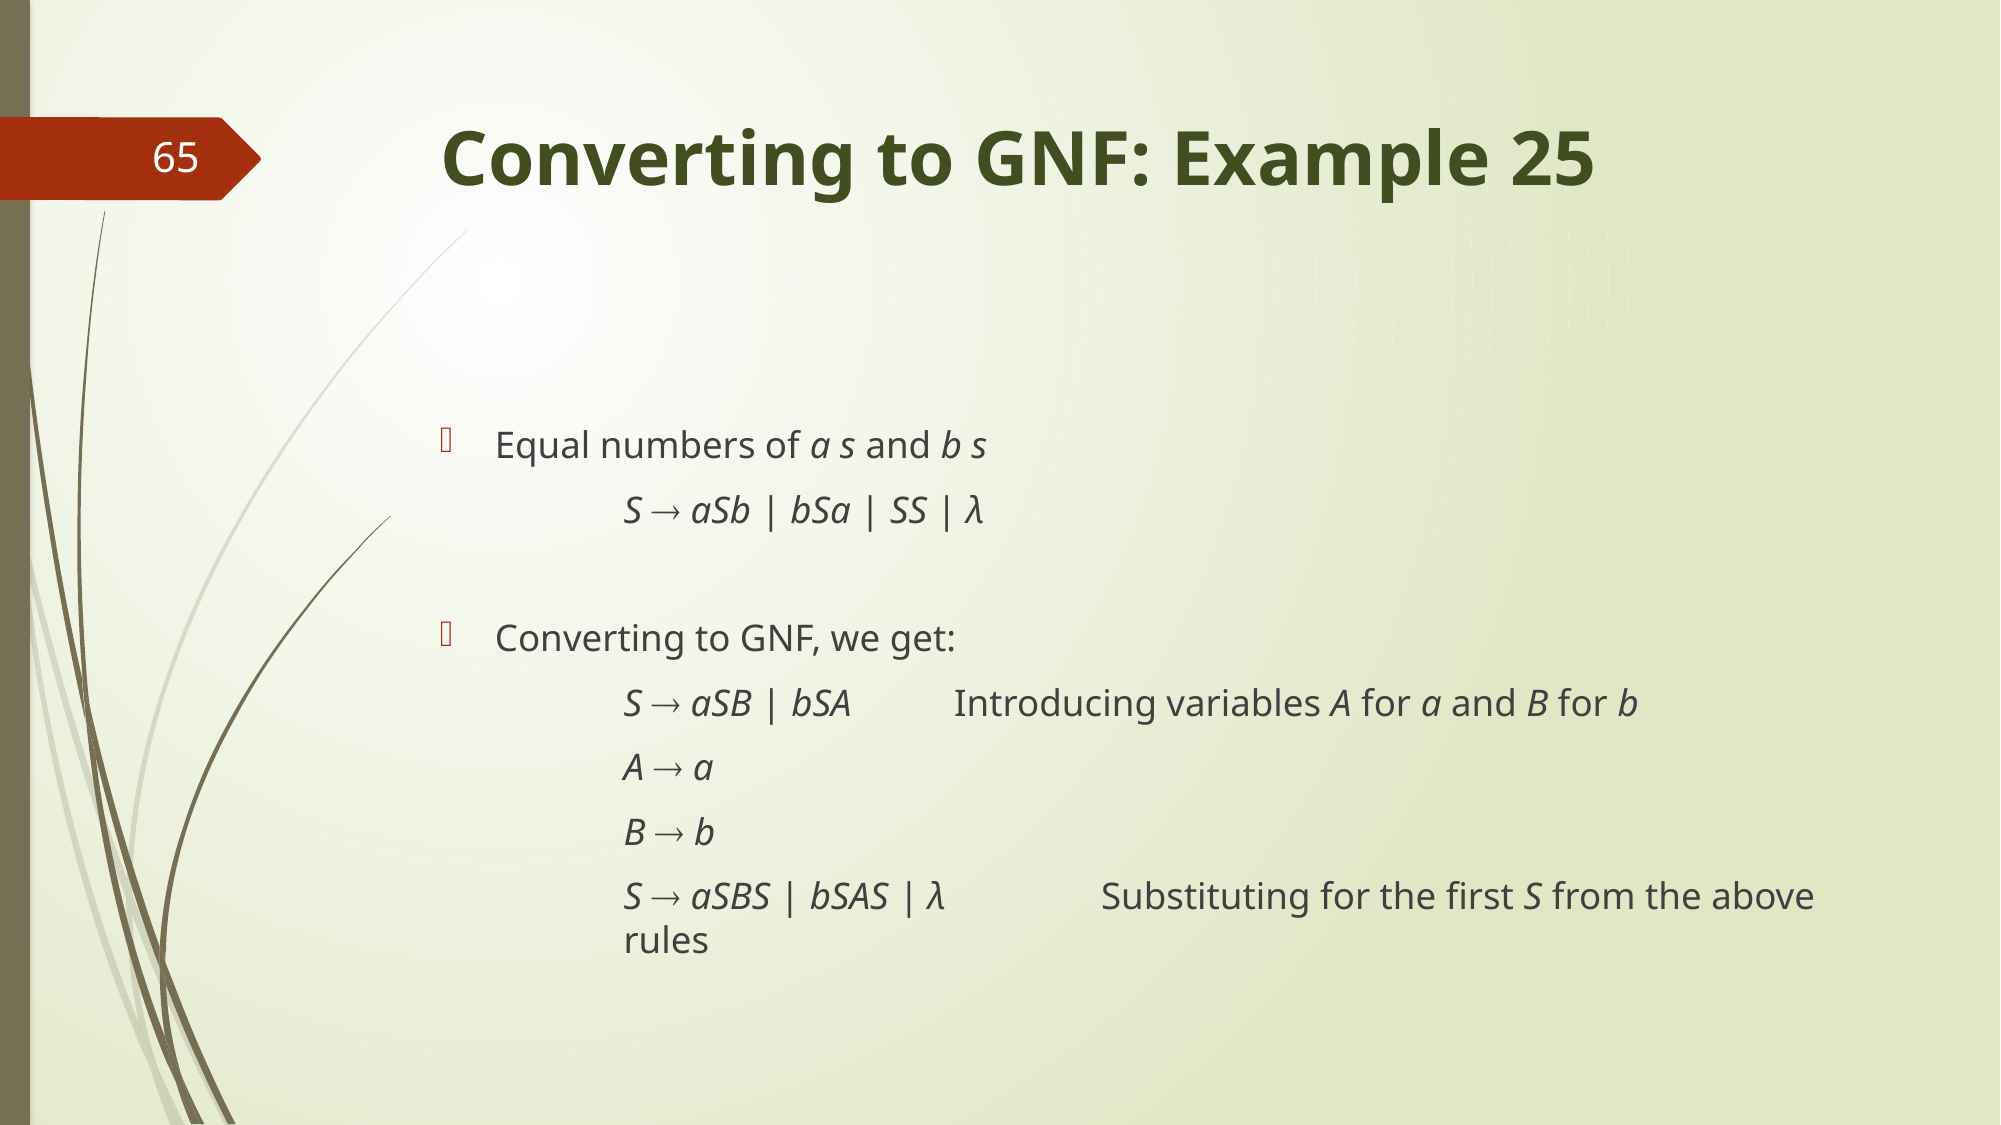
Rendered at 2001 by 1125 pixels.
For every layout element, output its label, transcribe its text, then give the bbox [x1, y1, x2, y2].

list Equal numbers of a s and b s S  aSb | bSa | SS | λ Converting to GNF, we get: S  aSB | bSA Introducing variables A for a and B for b A  a B  b S  aSBS | bSAS | λ Substituting for the first S from the above rules [424, 350, 1888, 970]
title Converting to GNF: Example 25 [425, 102, 1888, 313]
slide_number 65 [87, 129, 216, 190]
